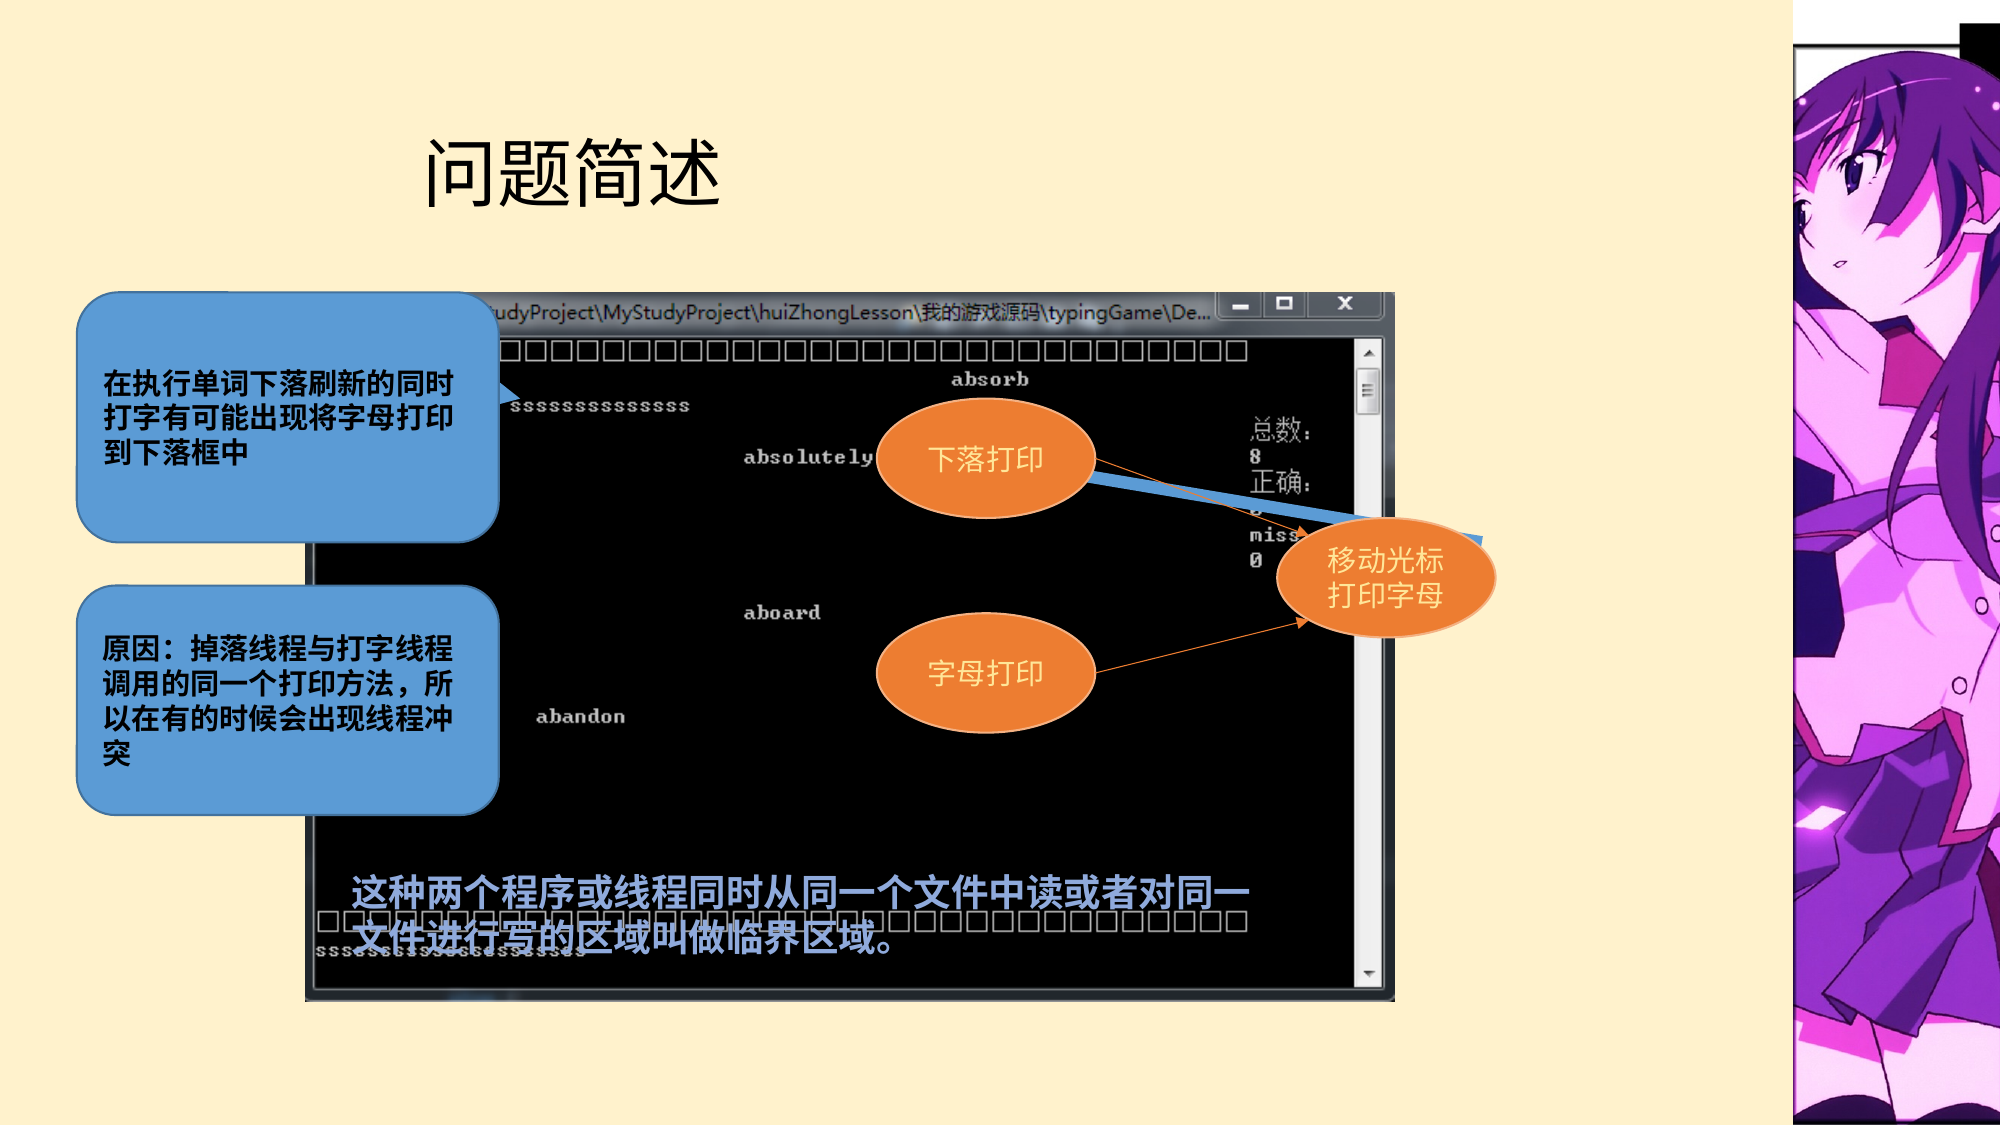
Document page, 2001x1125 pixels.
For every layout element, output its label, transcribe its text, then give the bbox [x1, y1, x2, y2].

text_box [984, 459, 1482, 543]
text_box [1095, 619, 1310, 673]
text_box 问题简述 [407, 118, 1096, 224]
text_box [1095, 458, 1310, 536]
text_box 原因：掉落线程与打字线程调用的同一个打印方法，所以在有的时候会出现线程冲突 [75, 584, 305, 817]
text_box 移动光标打印字母 [1395, 543, 1497, 639]
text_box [175, 327, 521, 399]
text_box 在执行单词下落刷新的同时 打字有可能出现将字母打印到下落框中 [75, 291, 465, 544]
picture [305, 292, 1395, 1002]
picture [1793, 0, 2000, 1125]
